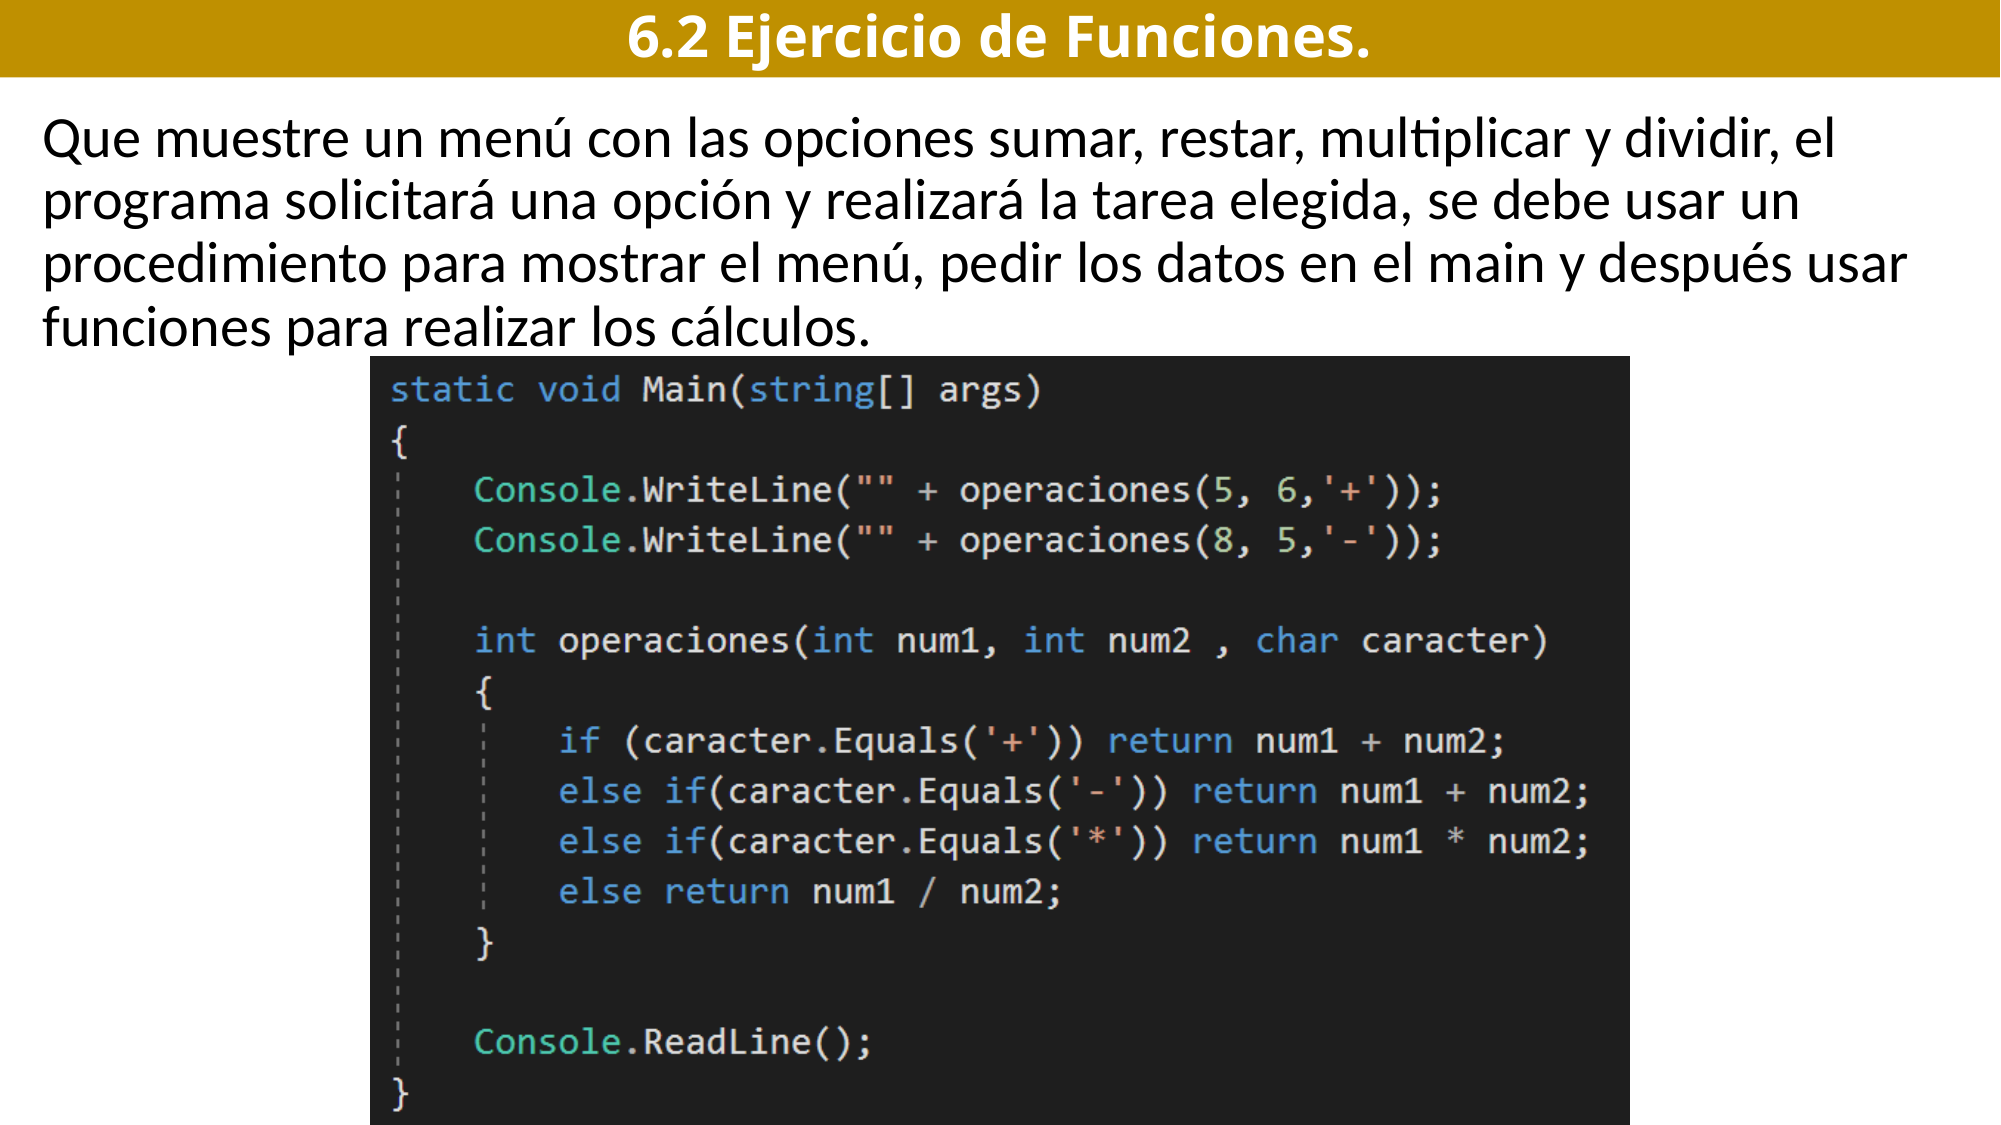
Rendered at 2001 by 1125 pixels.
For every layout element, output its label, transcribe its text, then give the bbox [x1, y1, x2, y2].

picture [370, 356, 1630, 1125]
list Que muestre un menú con las opciones sumar, restar, multiplicar y dividir, el programa solicitará una opción y realizará la tarea elegida, se debe usar un procedimiento para mostrar el menú, pedir los datos en el main y después usar funciones para realizar los cálculos. [27, 99, 1961, 963]
text_box 6.2 Ejercicio de Funciones. [0, 0, 2000, 78]
